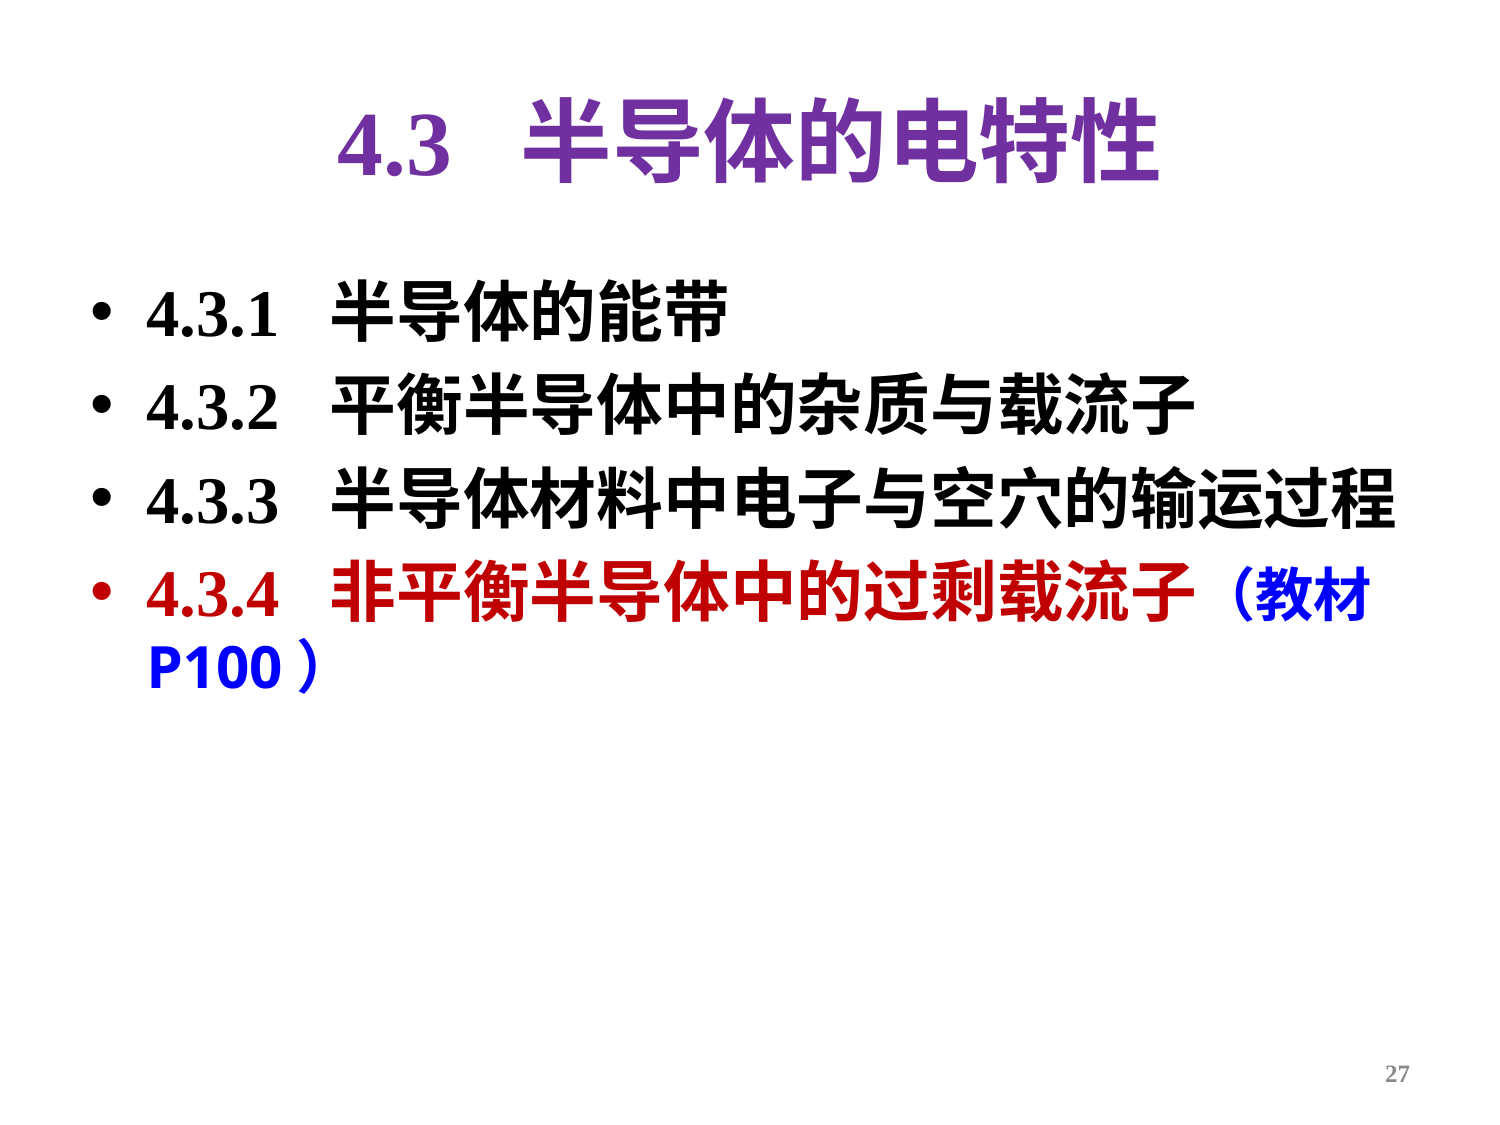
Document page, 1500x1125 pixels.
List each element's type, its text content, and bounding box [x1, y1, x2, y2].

list 4.3.1 半导体的能带 4.3.2 平衡半导体中的杂质与载流子 4.3.3 半导体材料中电子与空穴的输运过程 4.3.4 非平衡半导体中的过剩载流子（教材P100） [75, 262, 1425, 1005]
title 4.3 半导体的电特性 [75, 45, 1425, 233]
slide_number 27 [1074, 1042, 1425, 1103]
